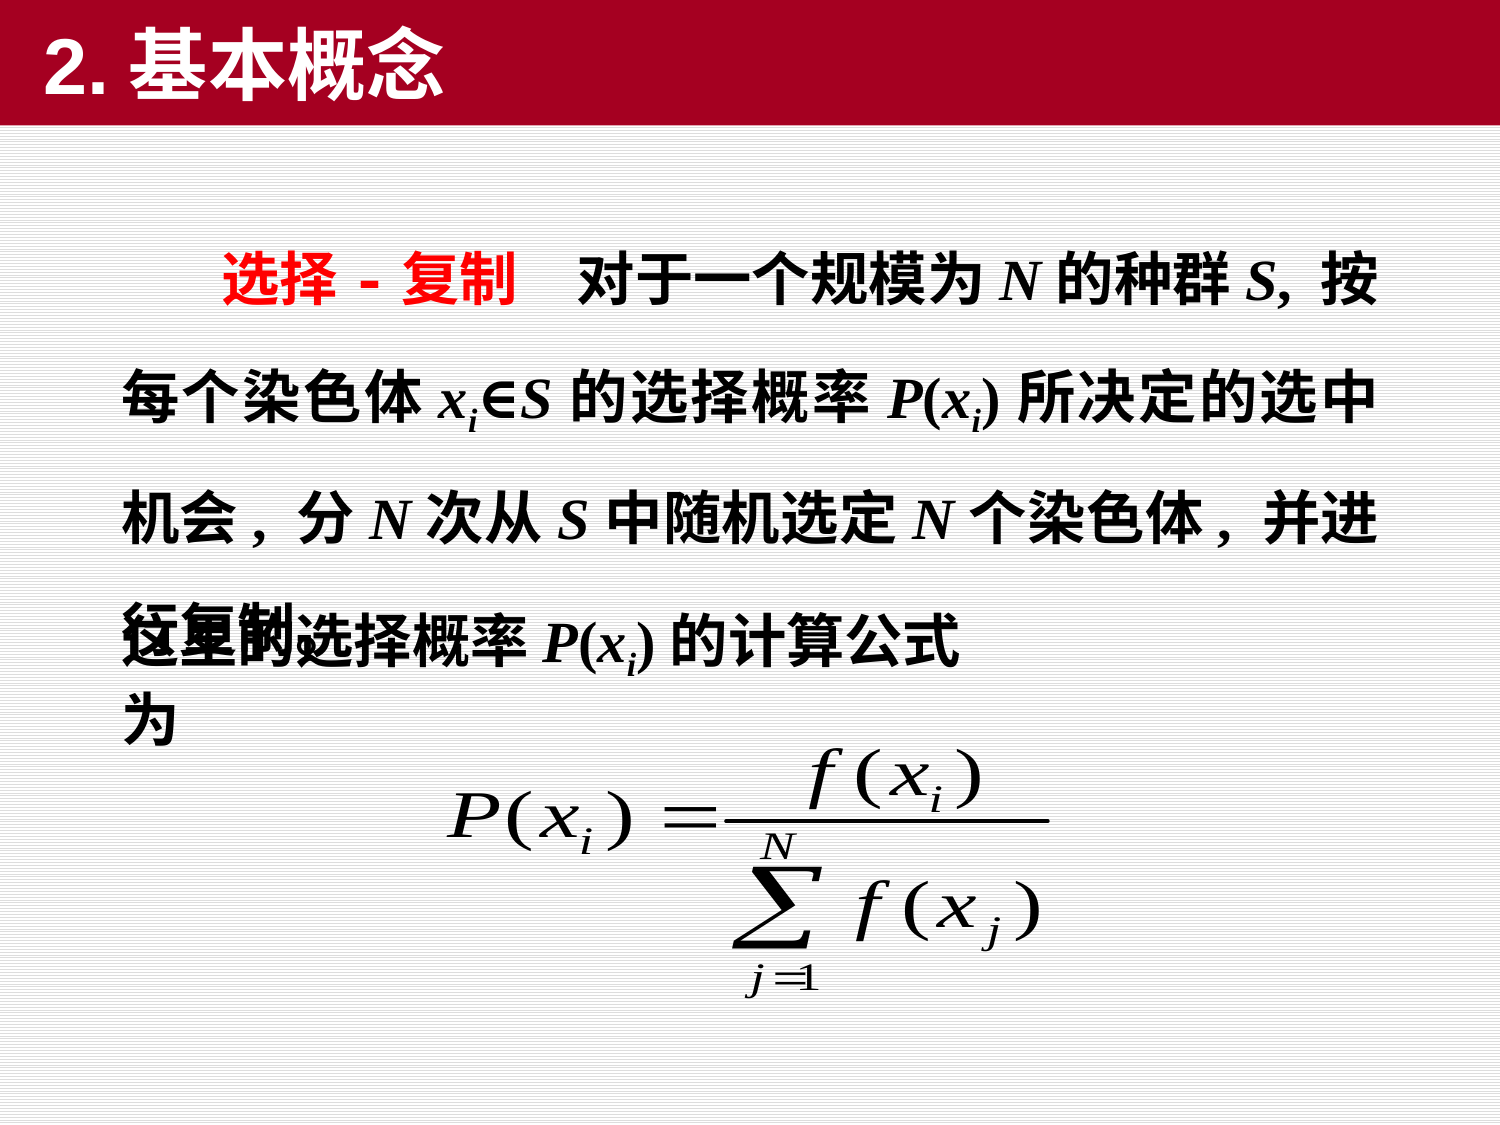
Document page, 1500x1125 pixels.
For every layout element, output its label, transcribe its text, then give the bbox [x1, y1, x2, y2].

title 2.基本概念 [0, 0, 1500, 126]
text_box 这里的选择概率P(xi)的计算公式为 [106, 596, 1028, 761]
text_box [699, 508, 1500, 569]
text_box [430, 731, 1069, 1017]
text_box 选择-复制 对于一个规模为N的种群S, 按每个染色体xi∈S的选择概率P(xi)所决定的选中机会, 分N次从S中随机选定N个染色体, 并进行复制。 [106, 192, 1394, 671]
